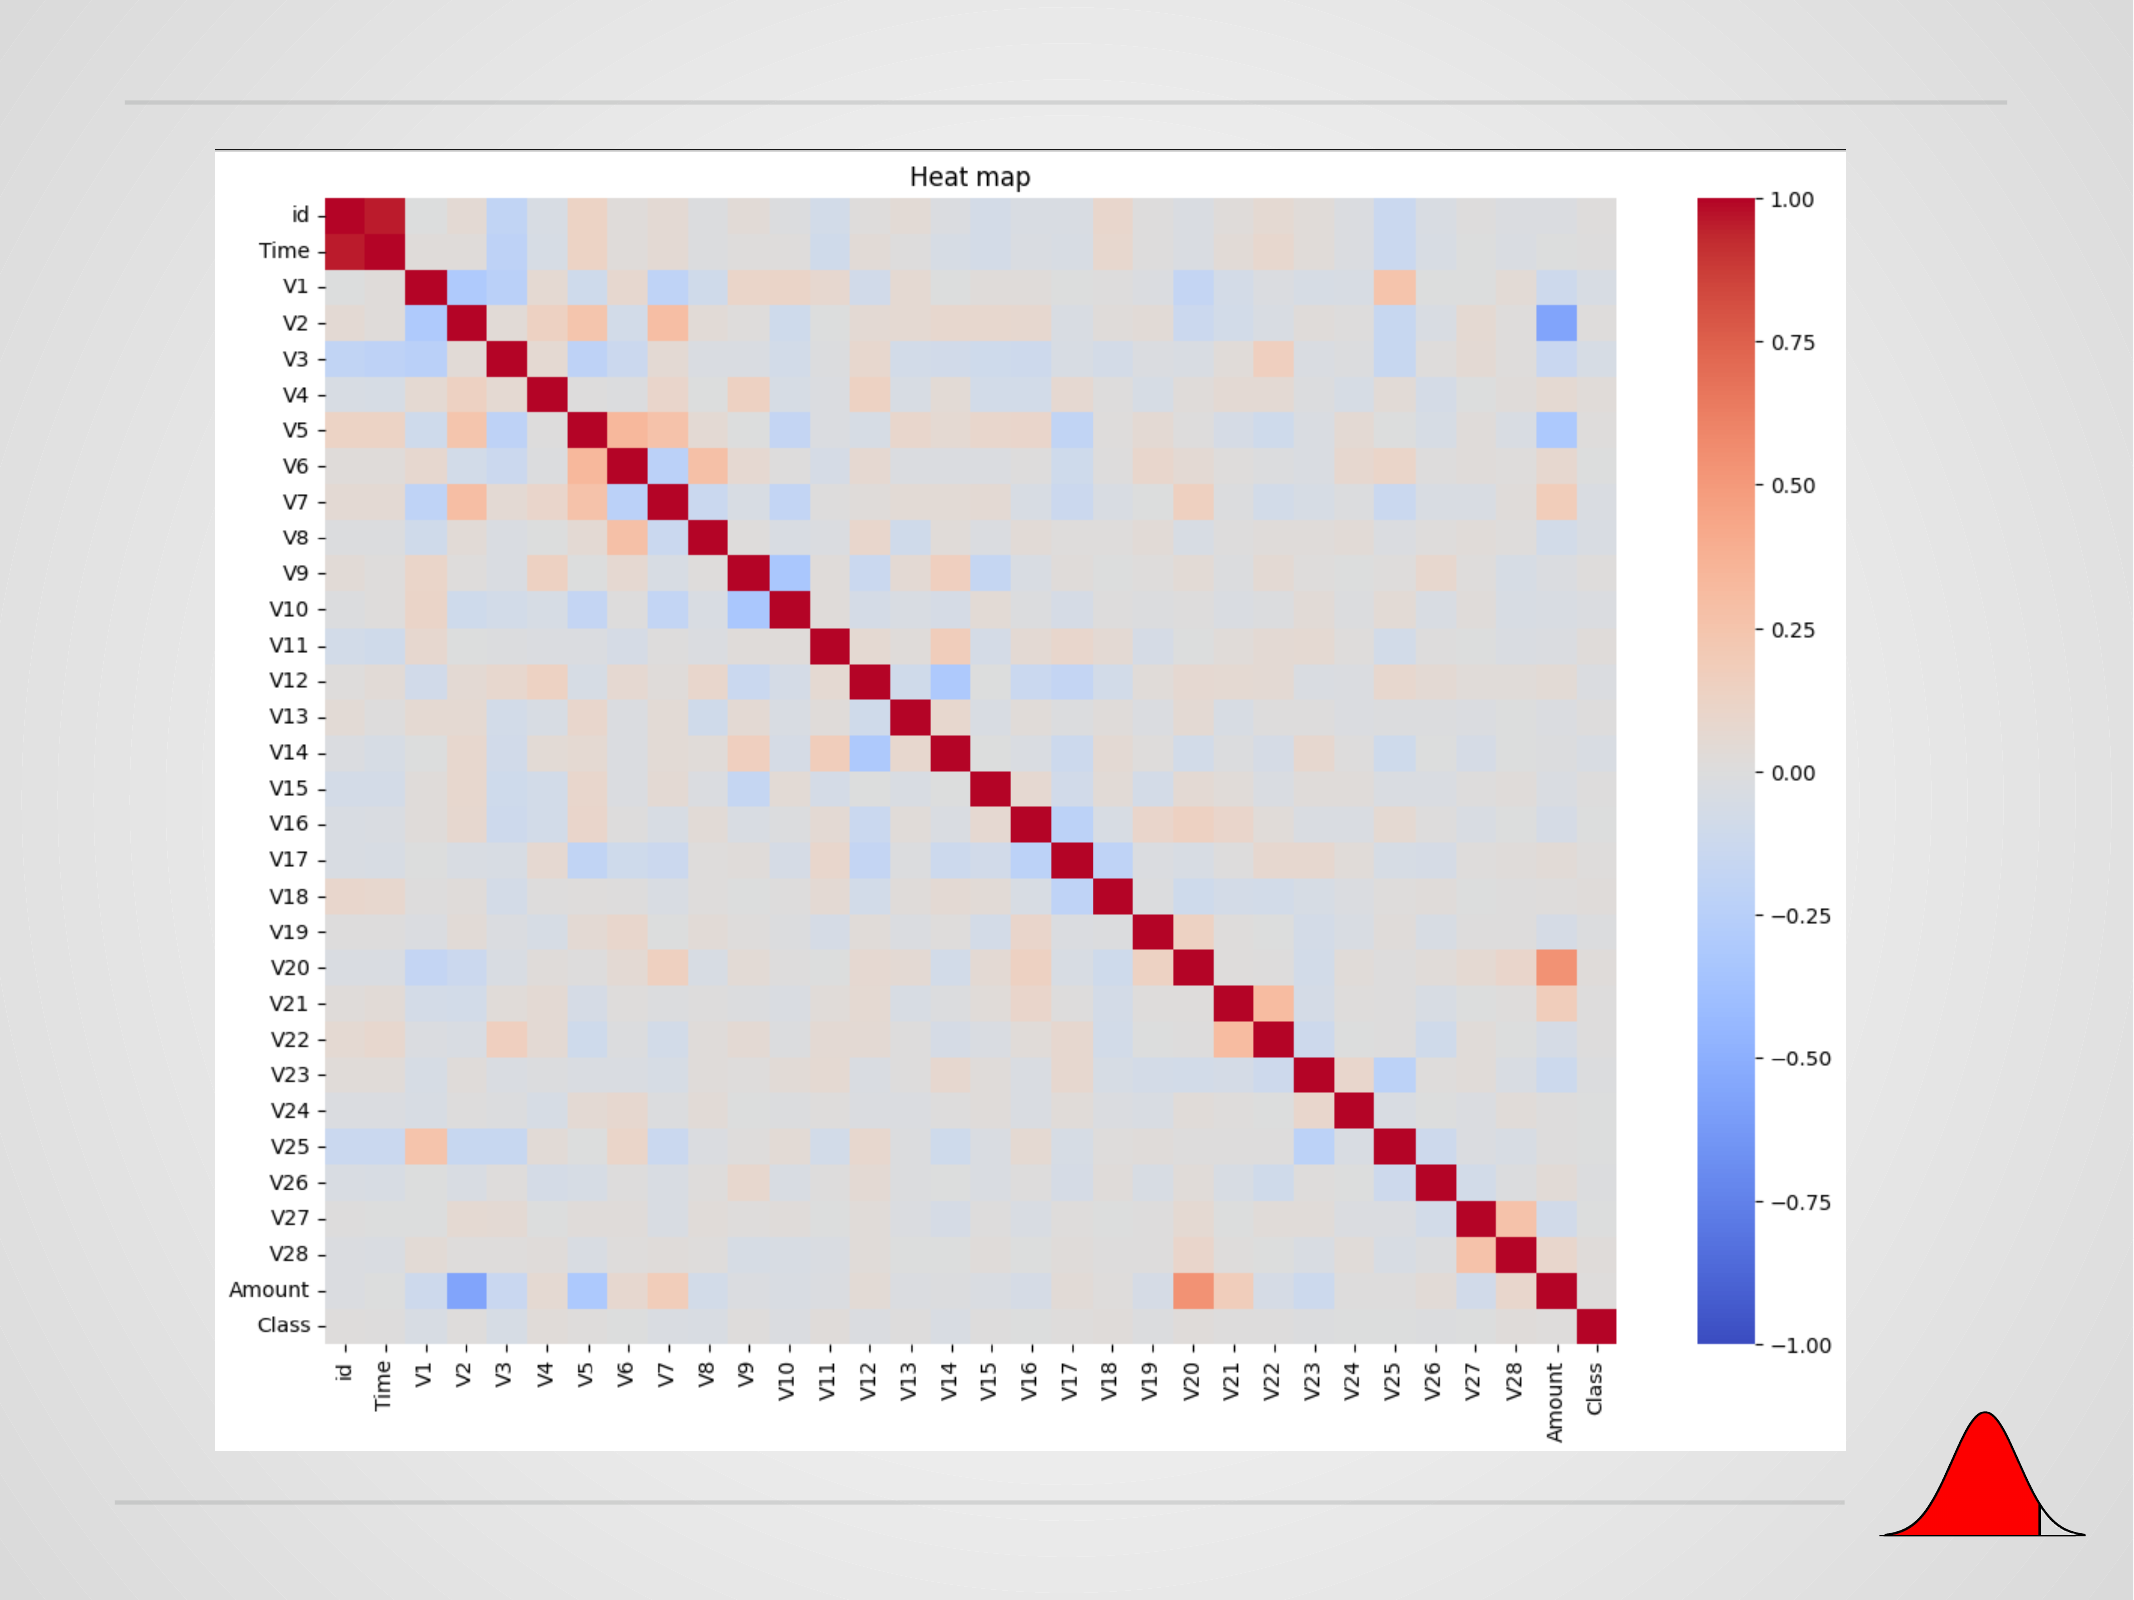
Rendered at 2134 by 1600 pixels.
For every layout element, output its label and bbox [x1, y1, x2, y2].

picture [215, 149, 1846, 1451]
picture [1879, 1411, 2086, 1537]
